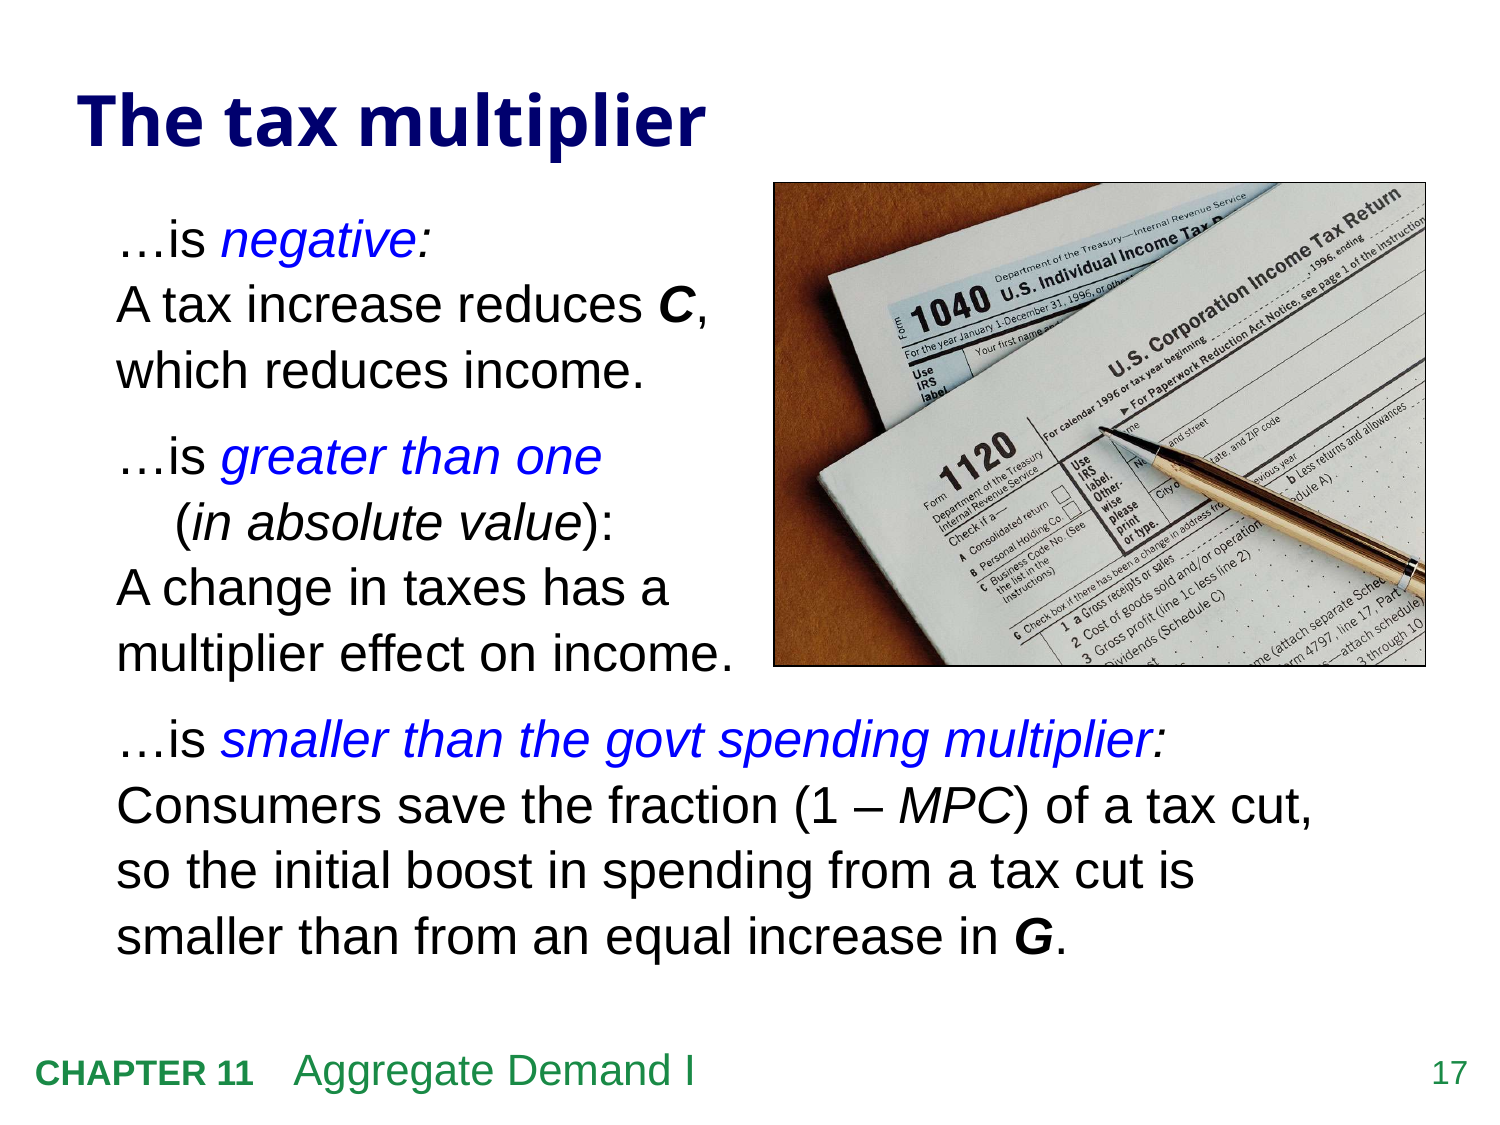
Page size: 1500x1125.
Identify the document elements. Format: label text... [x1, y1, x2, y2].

title The tax multiplier [76, 64, 1257, 168]
list …is negative: A tax increase reduces C, which reduces income. …is greater than one (in absolute value): A change in taxes has a multiplier effect on income. …is smaller than the govt spending multiplier: Consumers save the fraction (1 – MPC) of a tax cut, so the initial boost in spending from a tax cut is smaller than from an equal increase in G. [101, 194, 1355, 1045]
picture [774, 182, 1426, 666]
